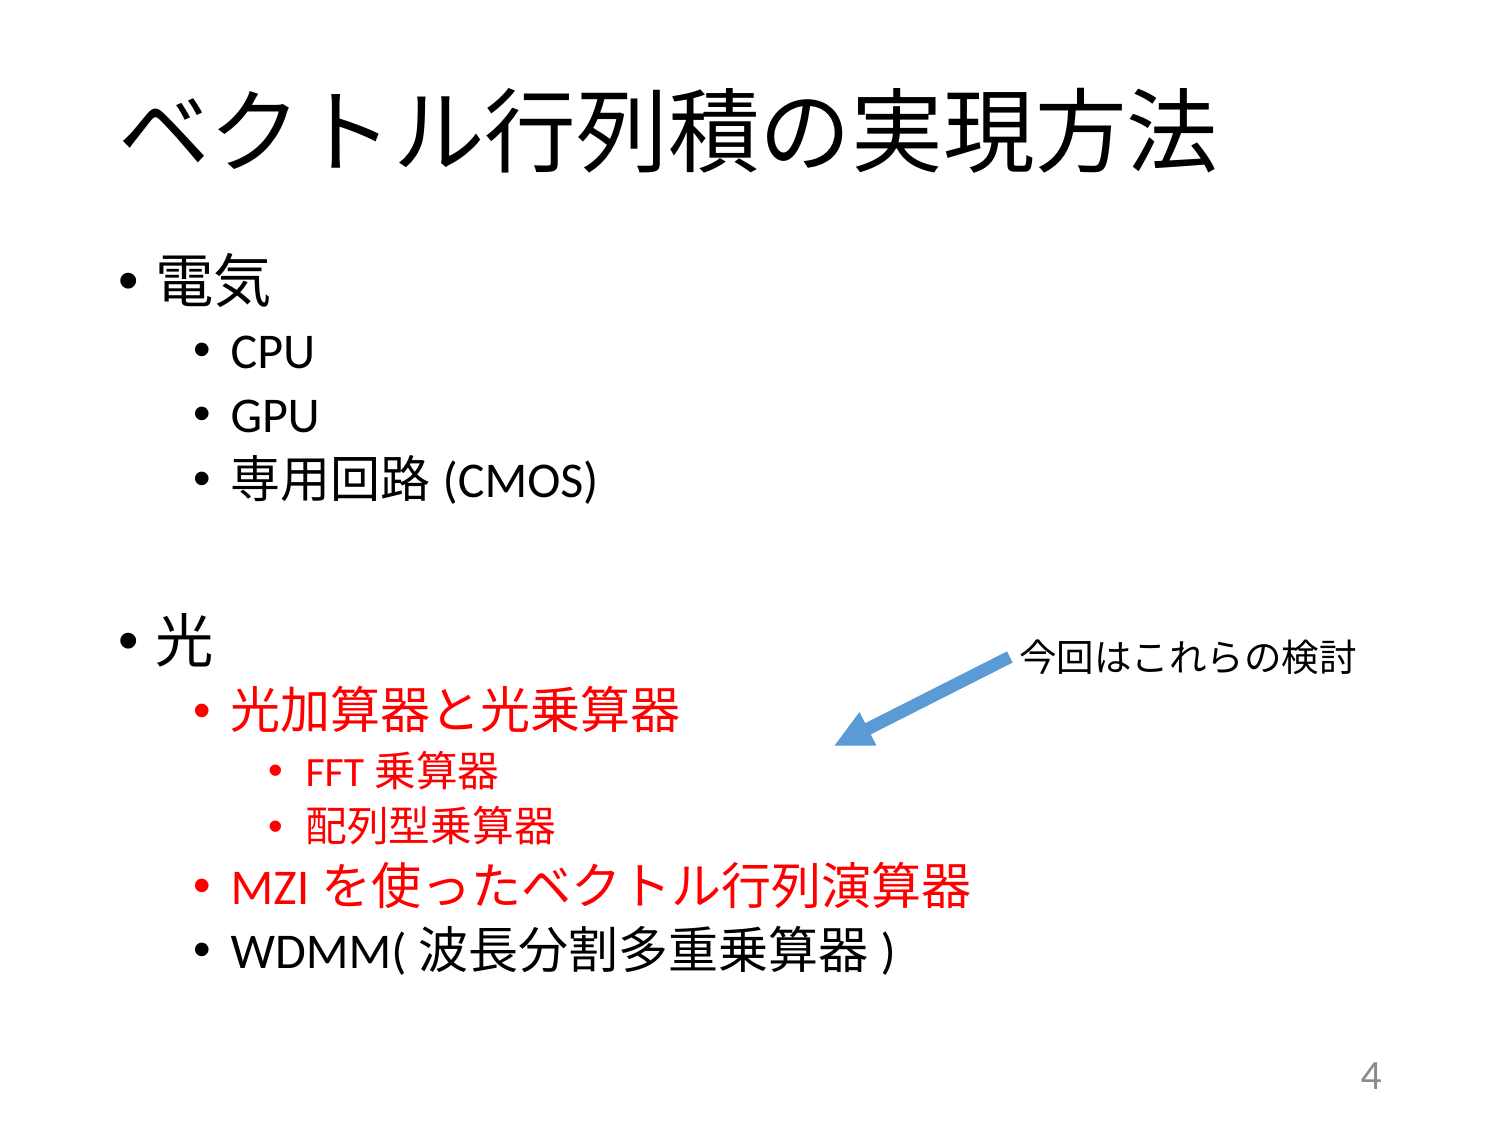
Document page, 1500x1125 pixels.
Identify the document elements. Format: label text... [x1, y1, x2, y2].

title ベクトル行列積の実現方法 [103, 27, 1397, 244]
text_box 今回はこれらの検討 [1004, 626, 1372, 687]
list 電気 CPU GPU 専用回路(CMOS) 光 光加算器と光乗算器 FFT乗算器 配列型乗算器 MZIを使ったベクトル行列演算器 WDMM(波長分割多重乗算器) [103, 244, 1397, 1064]
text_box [834, 657, 1010, 746]
slide_number 3 [1059, 1042, 1397, 1103]
